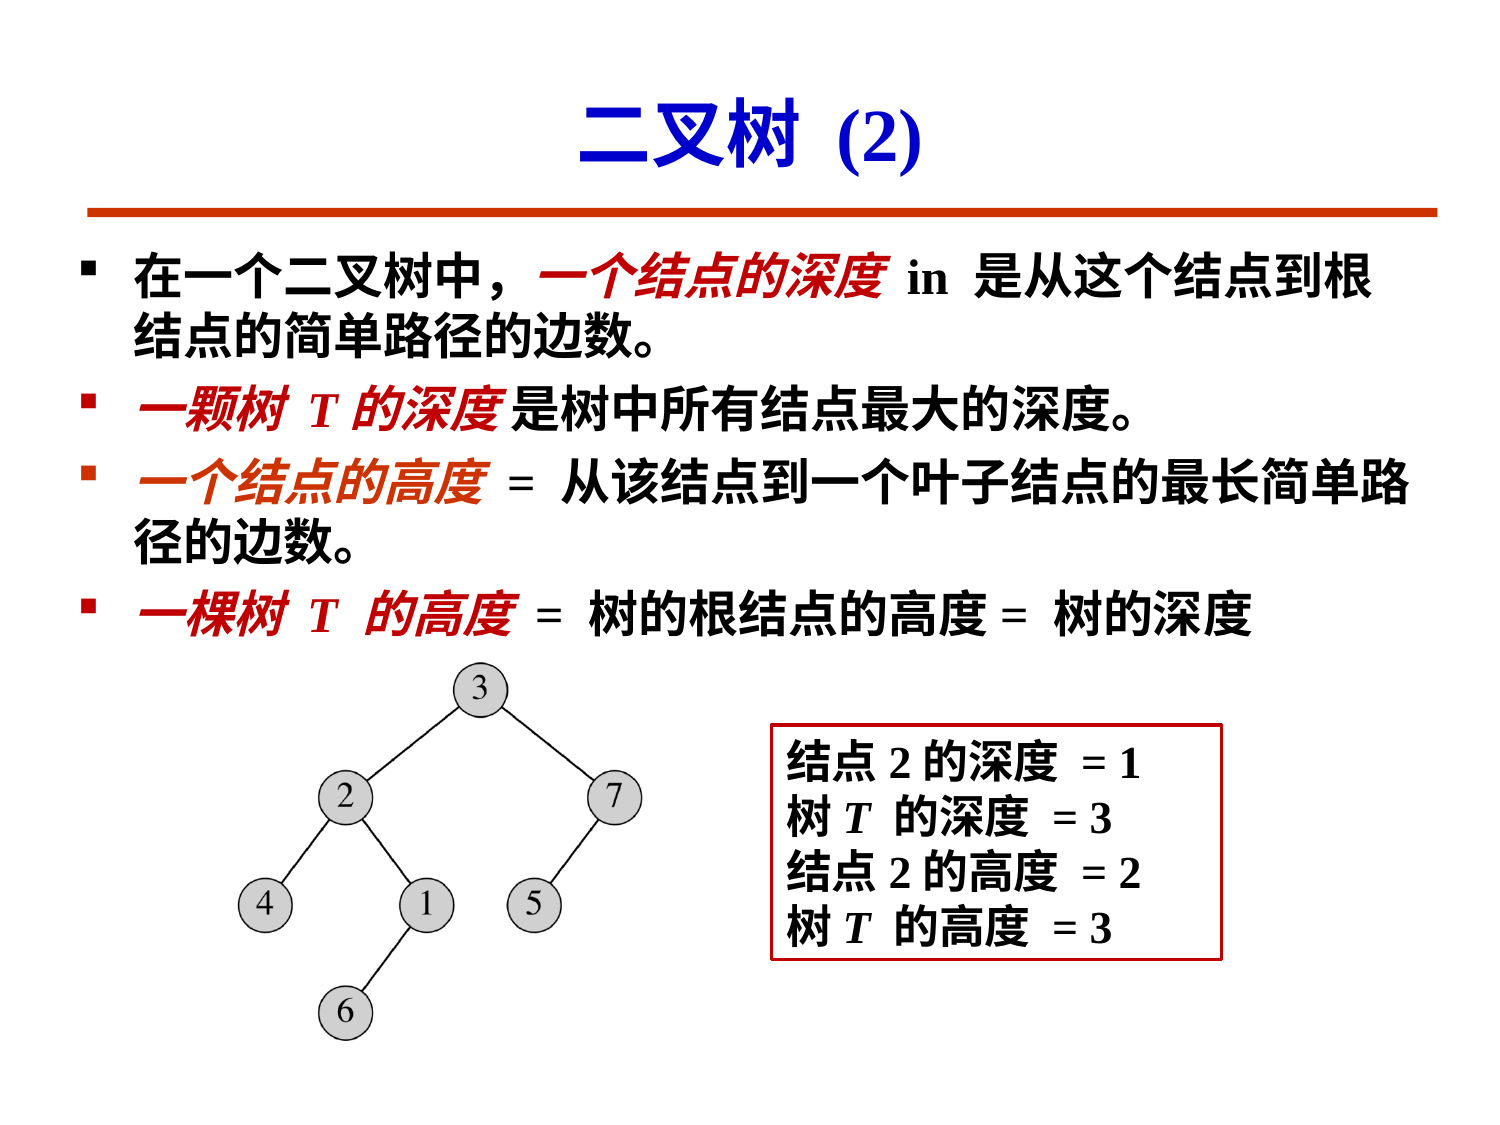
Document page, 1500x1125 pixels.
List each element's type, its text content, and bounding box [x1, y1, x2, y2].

picture [237, 662, 686, 1067]
title 二叉树 (2) [112, 62, 1388, 200]
text_box 结点2的深度 = 1 树T 的深度 = 3 结点2的高度 = 2 树T 的高度 = 3 [771, 724, 1222, 960]
list 在一个二叉树中，一个结点的深度 in 是从这个结点到根结点的简单路径的边数。 一颗树 T的深度 是树中所有结点最大的深度。 一个结点的高度 = 从该结点到一个叶子结点的最长简单路径的边数。 一棵树 T 的高度 = 树的根结点的高度= 树的深度 [62, 237, 1438, 1075]
